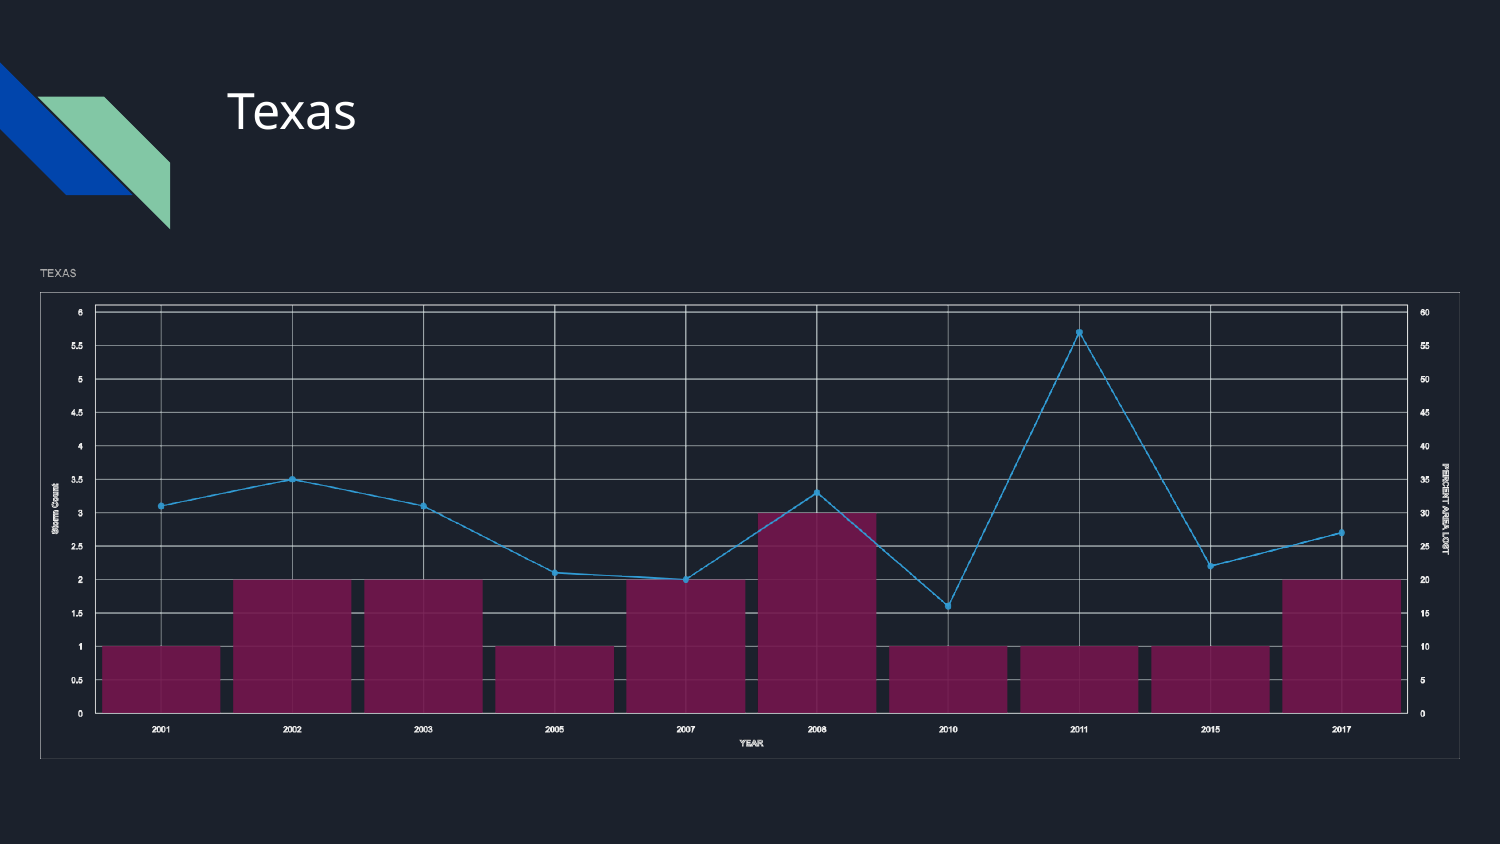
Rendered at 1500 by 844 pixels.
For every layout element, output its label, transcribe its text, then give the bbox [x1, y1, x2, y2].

picture [40, 252, 1460, 760]
title Texas [212, 64, 1368, 215]
